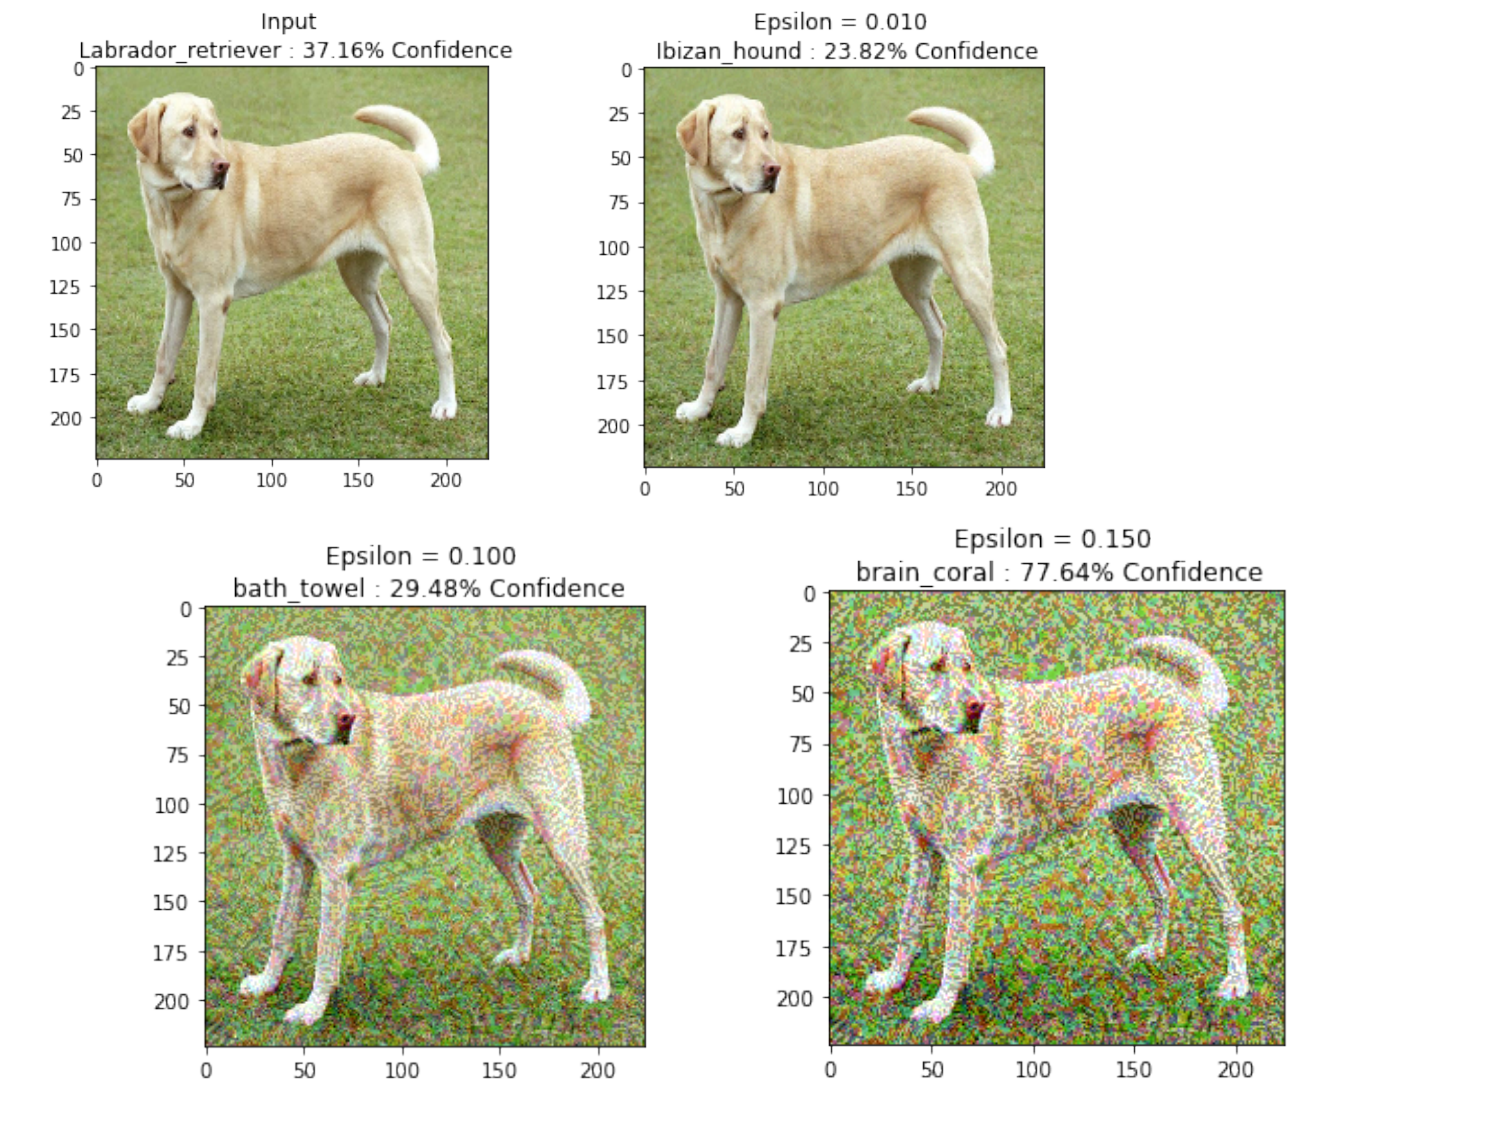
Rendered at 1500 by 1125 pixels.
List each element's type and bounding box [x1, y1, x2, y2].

picture [36, 0, 524, 502]
picture [138, 531, 657, 1095]
picture [760, 513, 1297, 1095]
picture [583, 0, 1055, 511]
